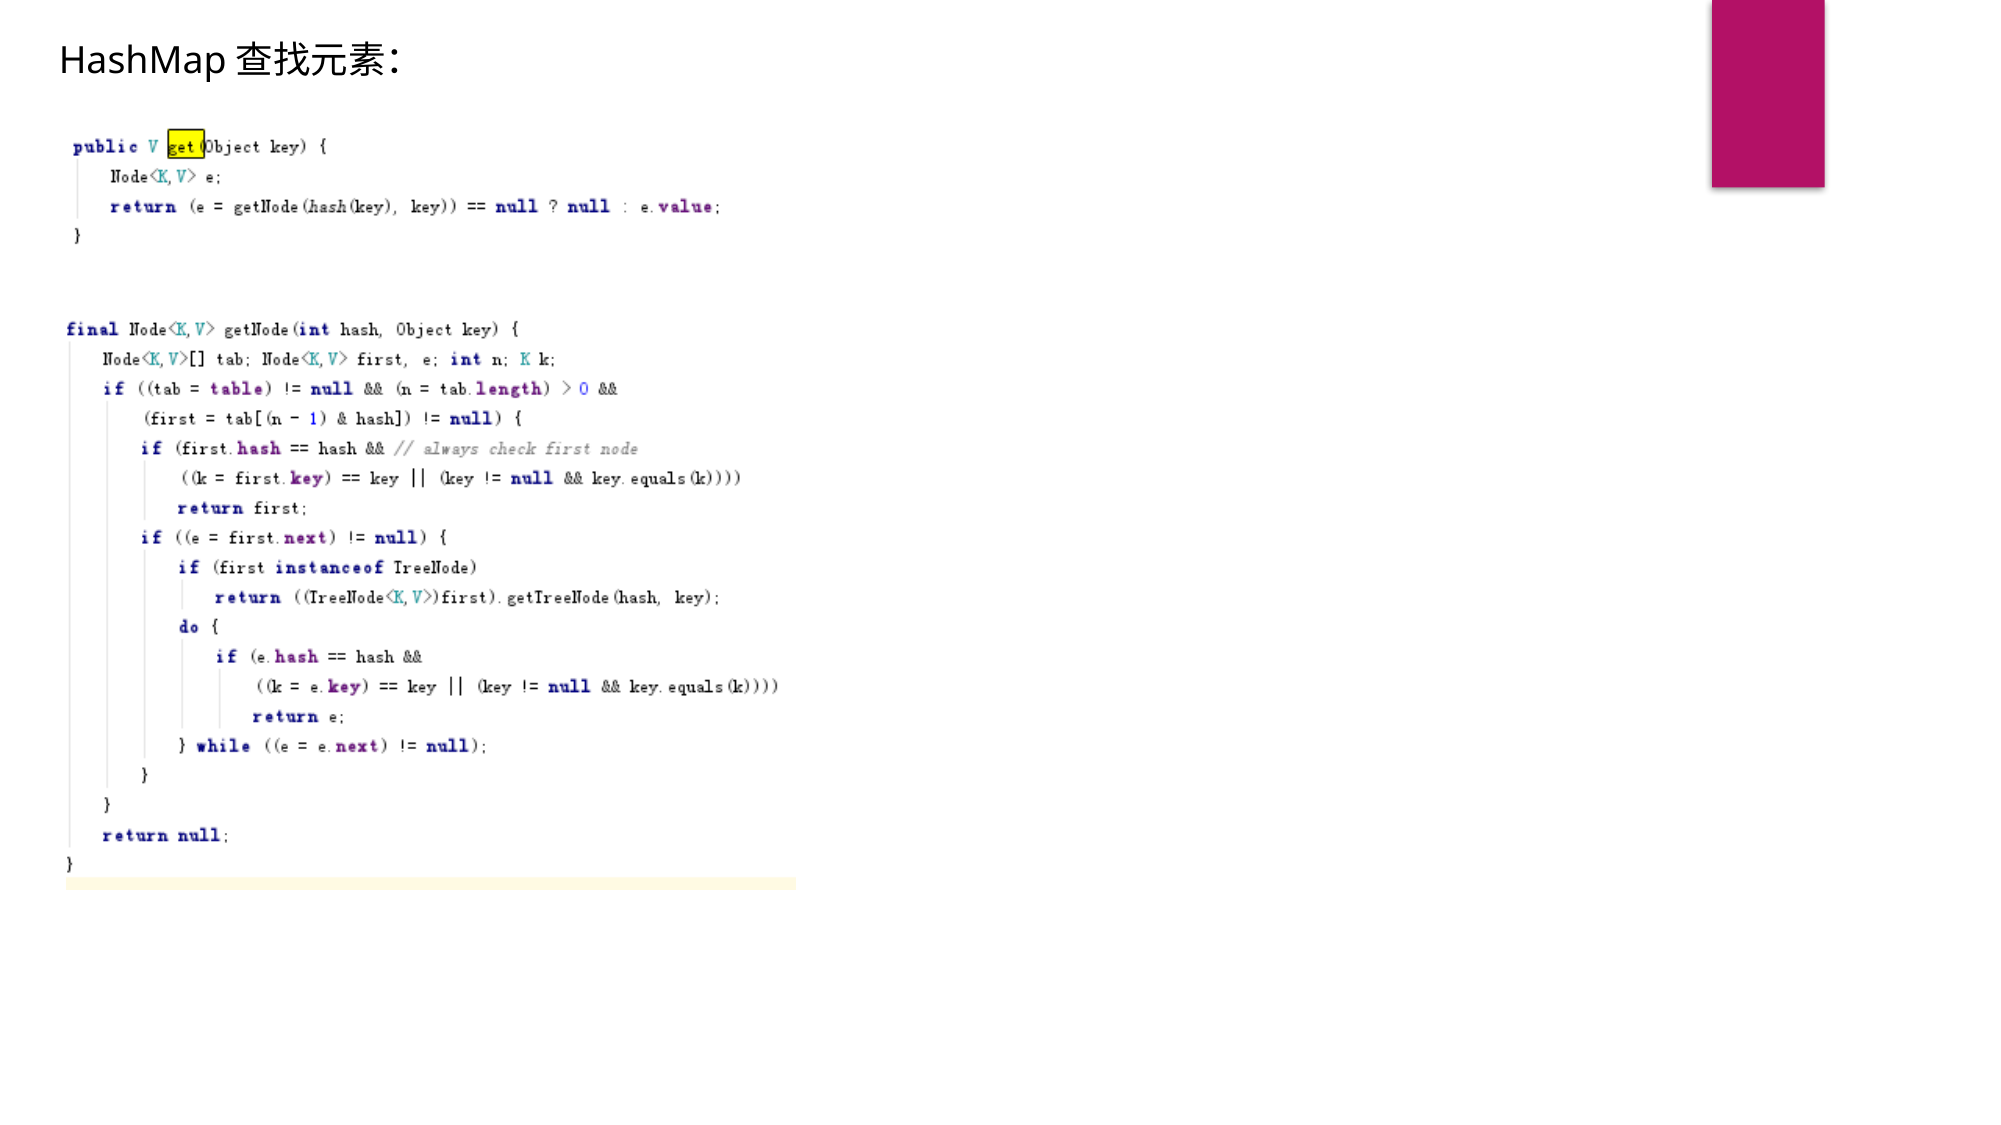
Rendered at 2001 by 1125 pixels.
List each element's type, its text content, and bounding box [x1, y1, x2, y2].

text_box HashMap查找元素： [43, 28, 439, 89]
picture [65, 312, 796, 890]
picture [65, 126, 742, 252]
